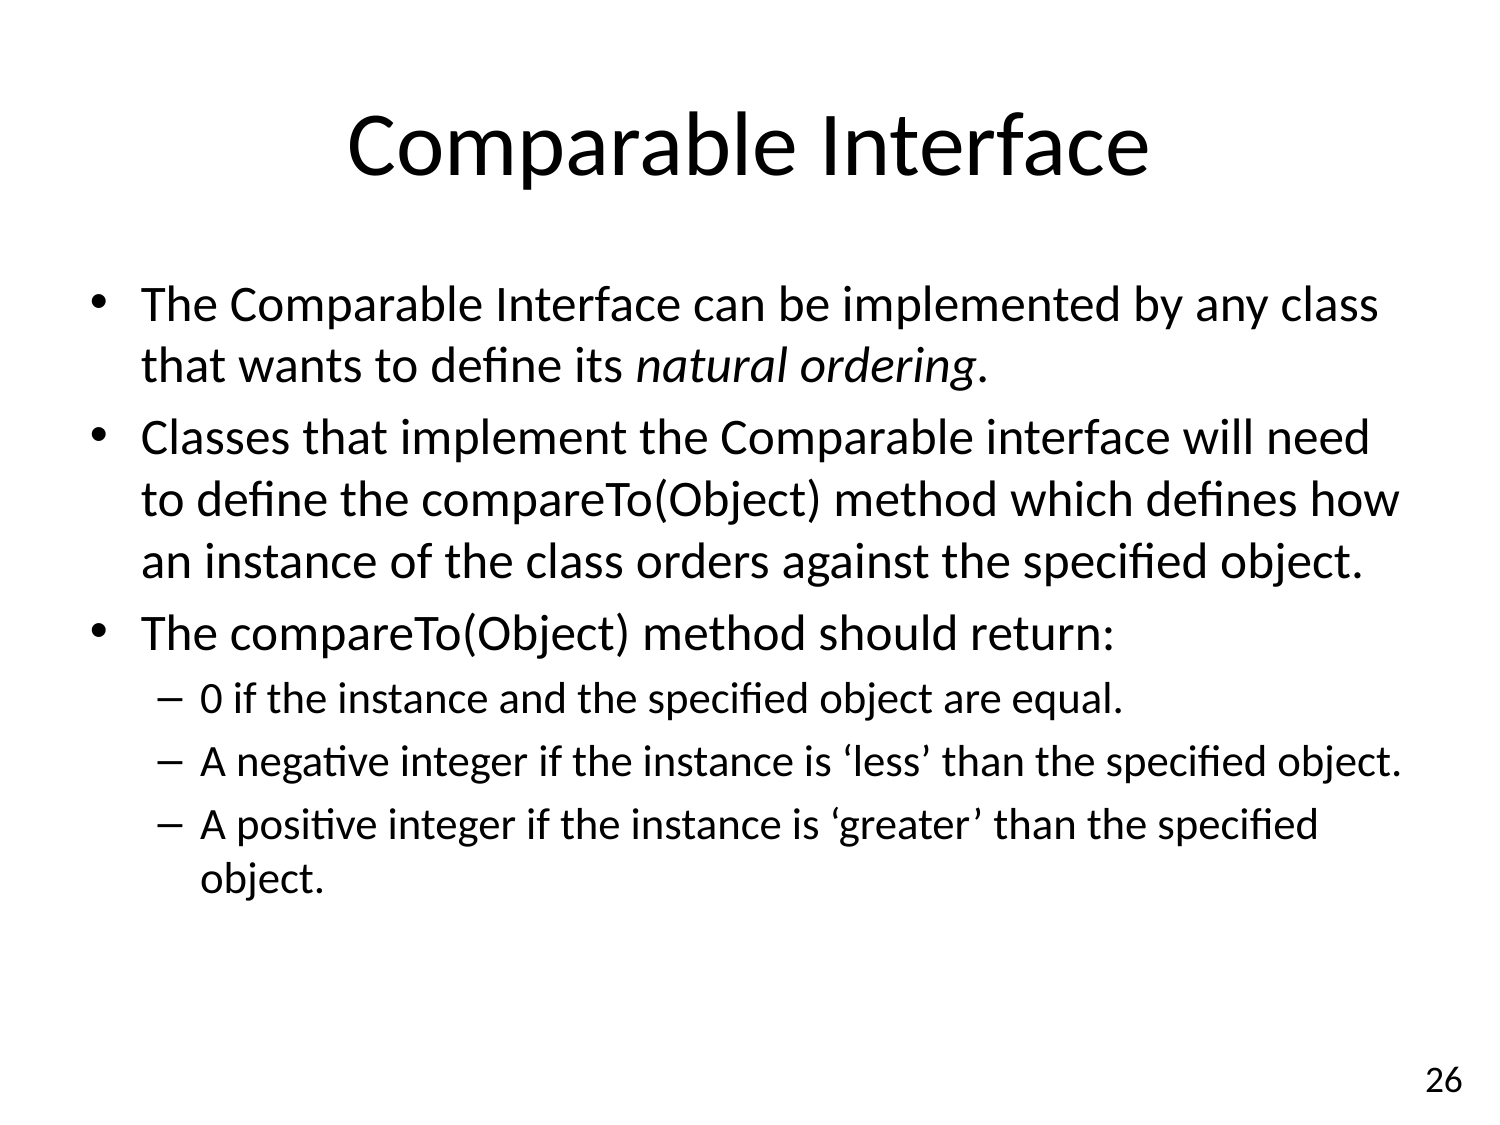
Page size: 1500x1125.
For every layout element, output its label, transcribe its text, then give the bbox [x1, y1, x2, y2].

text_box 26 [1200, 1062, 1478, 1107]
title Comparable Interface [75, 45, 1425, 233]
list The Comparable Interface can be implemented by any class that wants to define its natural ordering. Classes that implement the Comparable interface will need to define the compareTo(Object) method which defines how an instance of the class orders against the specified object. The compareTo(Object) method should return: 0 if the instance and the specified object are equal. A negative integer if the instance is ‘less’ than the specified object. A positive integer if the instance is ‘greater’ than the specified object. [75, 262, 1425, 1005]
